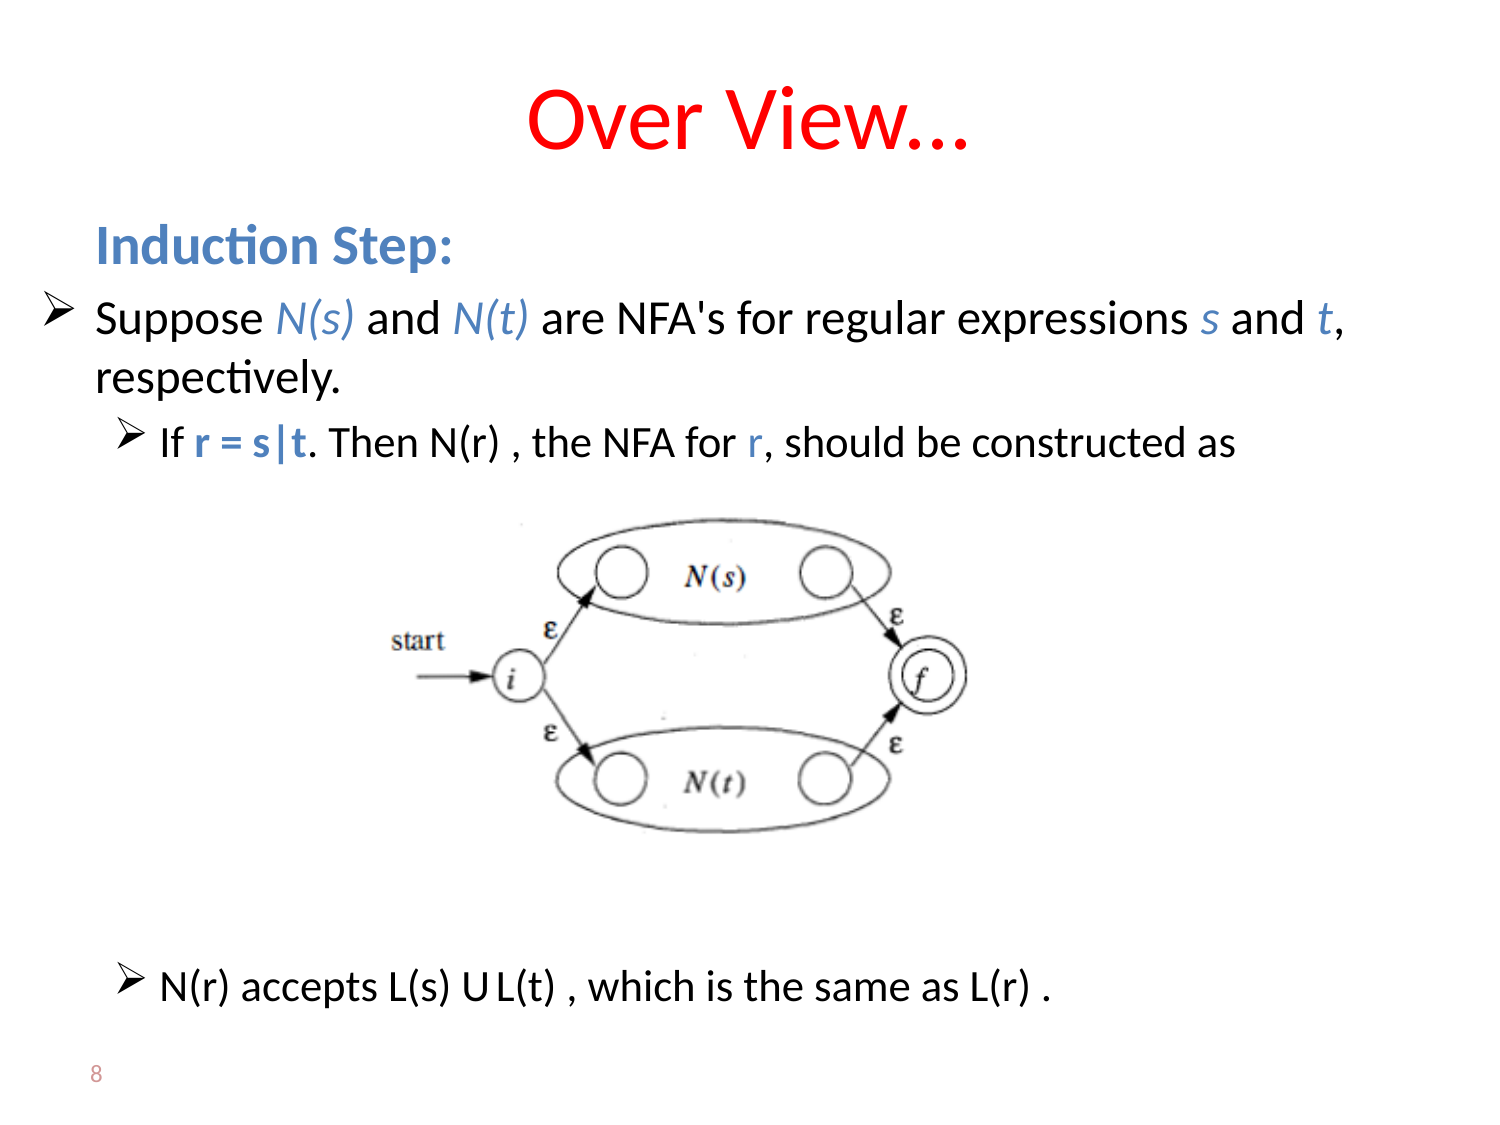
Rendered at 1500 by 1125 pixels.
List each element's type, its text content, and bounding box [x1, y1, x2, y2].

slide_number 8 [75, 1042, 425, 1103]
list Induction Step: Suppose N(s) and N(t) are NFA's for regular expressions s and t, respectively. If r = s|t. Then N(r) , the NFA for r, should be constructed as N(r) accepts L(s) U L(t) , which is the same as L(r) . [24, 200, 1475, 1025]
title Over View... [75, 37, 1425, 188]
picture [374, 491, 1001, 863]
